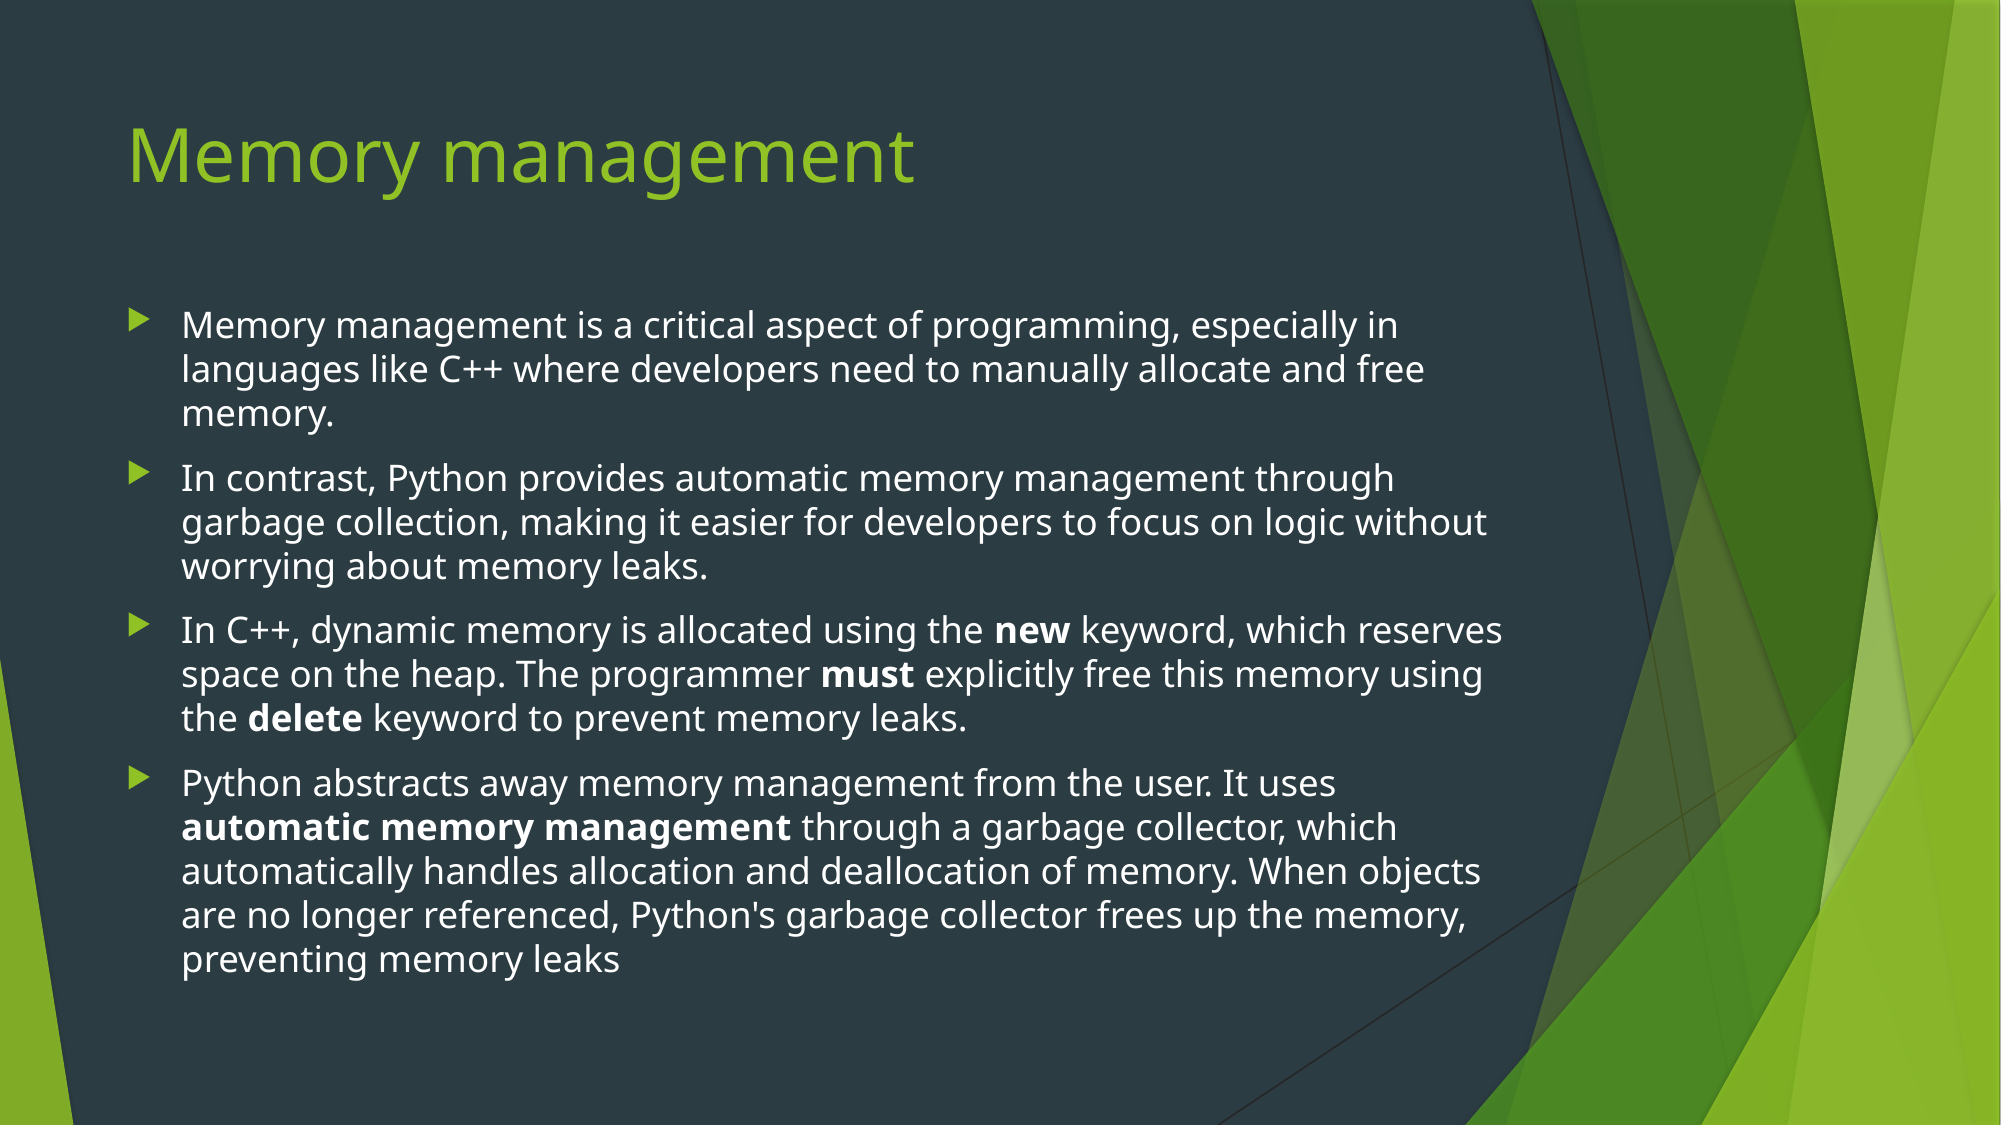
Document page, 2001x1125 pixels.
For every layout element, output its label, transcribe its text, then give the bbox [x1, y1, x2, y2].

list Memory management is a critical aspect of programming, especially in languages like C++ where developers need to manually allocate and free memory. In contrast, Python provides automatic memory management through garbage collection, making it easier for developers to focus on logic without worrying about memory leaks. In C++, dynamic memory is allocated using the new keyword, which reserves space on the heap. The programmer must explicitly free this memory using the delete keyword to prevent memory leaks. Python abstracts away memory management from the user. It uses automatic memory management through a garbage collector, which automatically handles allocation and deallocation of memory. When objects are no longer referenced, Python's garbage collector frees up the memory, preventing memory leaks [111, 294, 1522, 992]
title Memory management [111, 99, 1522, 294]
